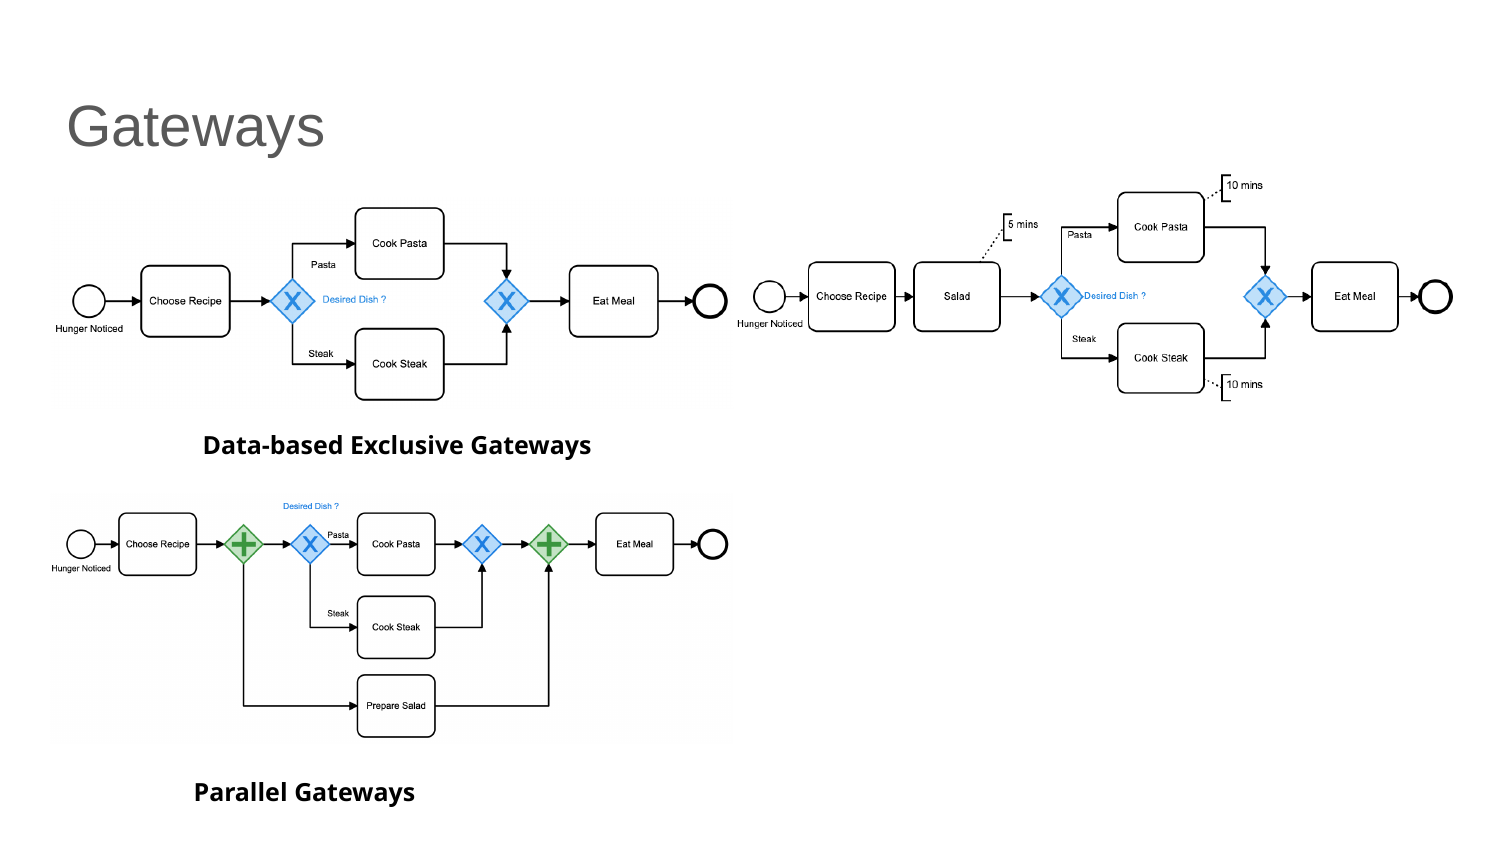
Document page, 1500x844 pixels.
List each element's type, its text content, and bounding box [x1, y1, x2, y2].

title Gateways [51, 72, 1449, 167]
picture [733, 172, 1460, 407]
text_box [49, 492, 733, 813]
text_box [50, 197, 734, 457]
